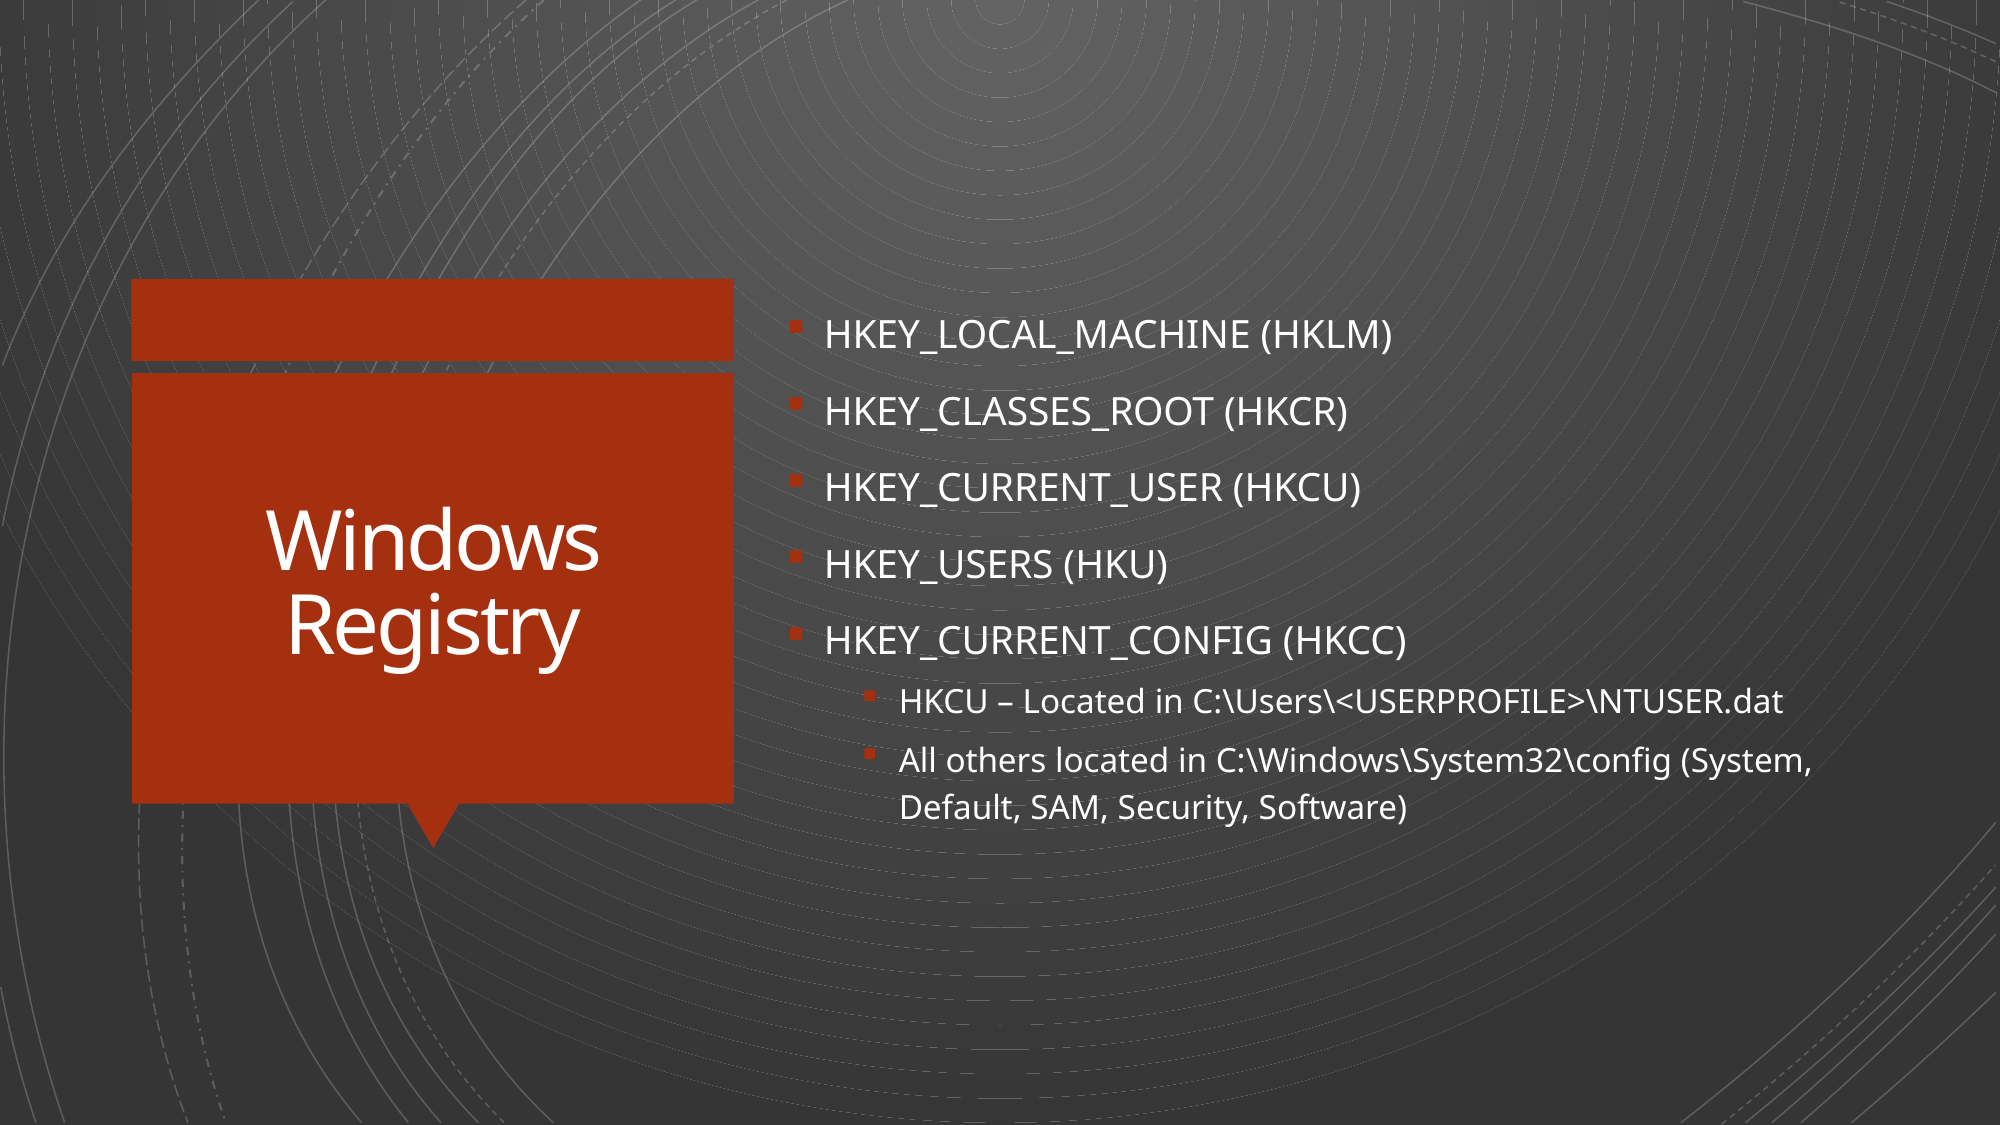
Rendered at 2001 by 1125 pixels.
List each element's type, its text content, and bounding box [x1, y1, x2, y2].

title Windows Registry [145, 385, 720, 789]
list HKEY_LOCAL_MACHINE (HKLM) HKEY_CLASSES_ROOT (HKCR) HKEY_CURRENT_USER (HKCU) HKEY_USERS (HKU) HKEY_CURRENT_CONFIG (HKCC) HKCU – Located in C:\Users\<USERPROFILE>\NTUSER.dat All others located in C:\Windows\System32\config (System, Default, SAM, Security, Software) [774, 45, 1948, 1082]
